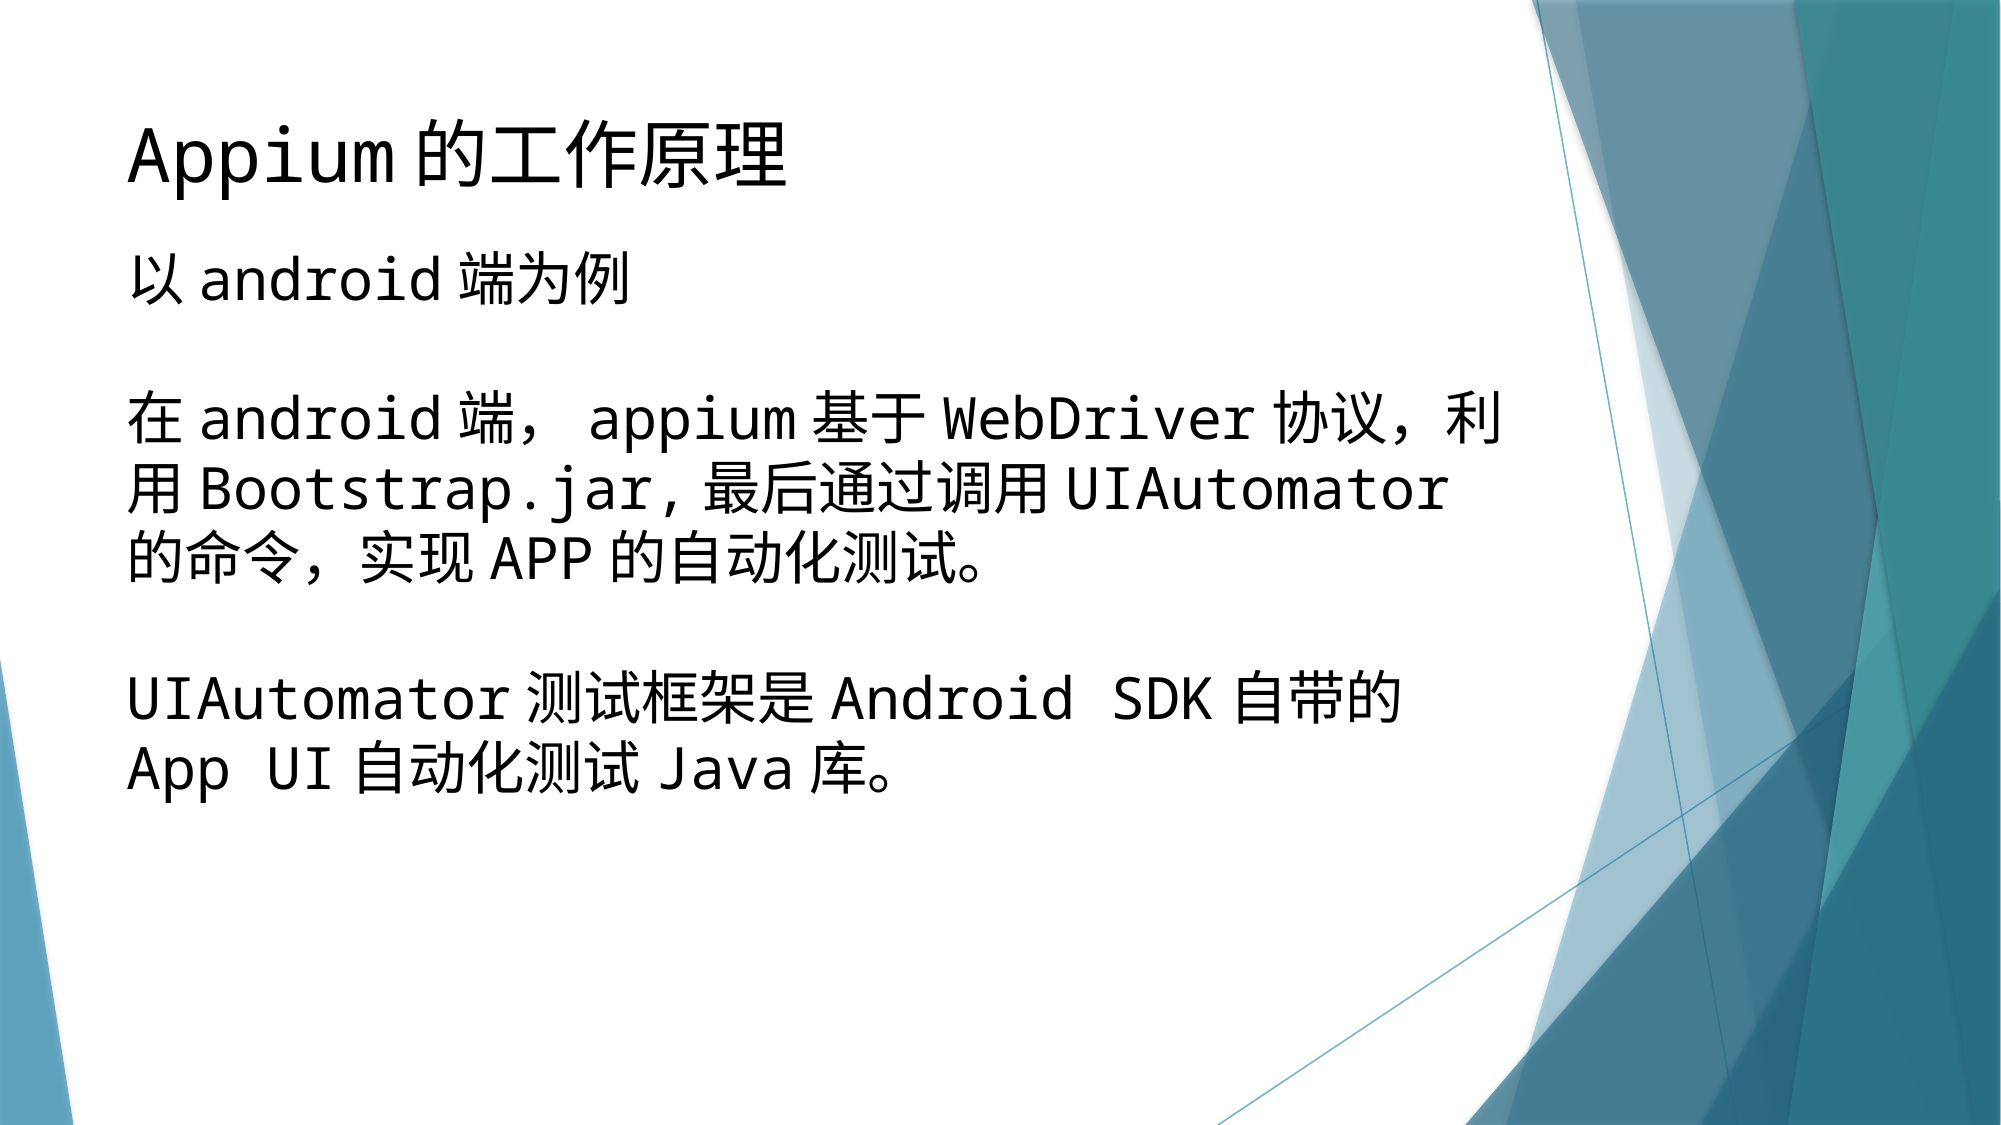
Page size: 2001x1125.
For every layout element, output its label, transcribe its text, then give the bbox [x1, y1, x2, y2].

list 以android端为例 在android端，appium基于WebDriver协议，利用Bootstrap.jar,最后通过调用UIAutomator的命令，实现APP的自动化测试。 UIAutomator测试框架是Android SDK自带的App UI自动化测试Java库。 [111, 234, 1522, 992]
title Appium的工作原理 [111, 99, 1522, 234]
